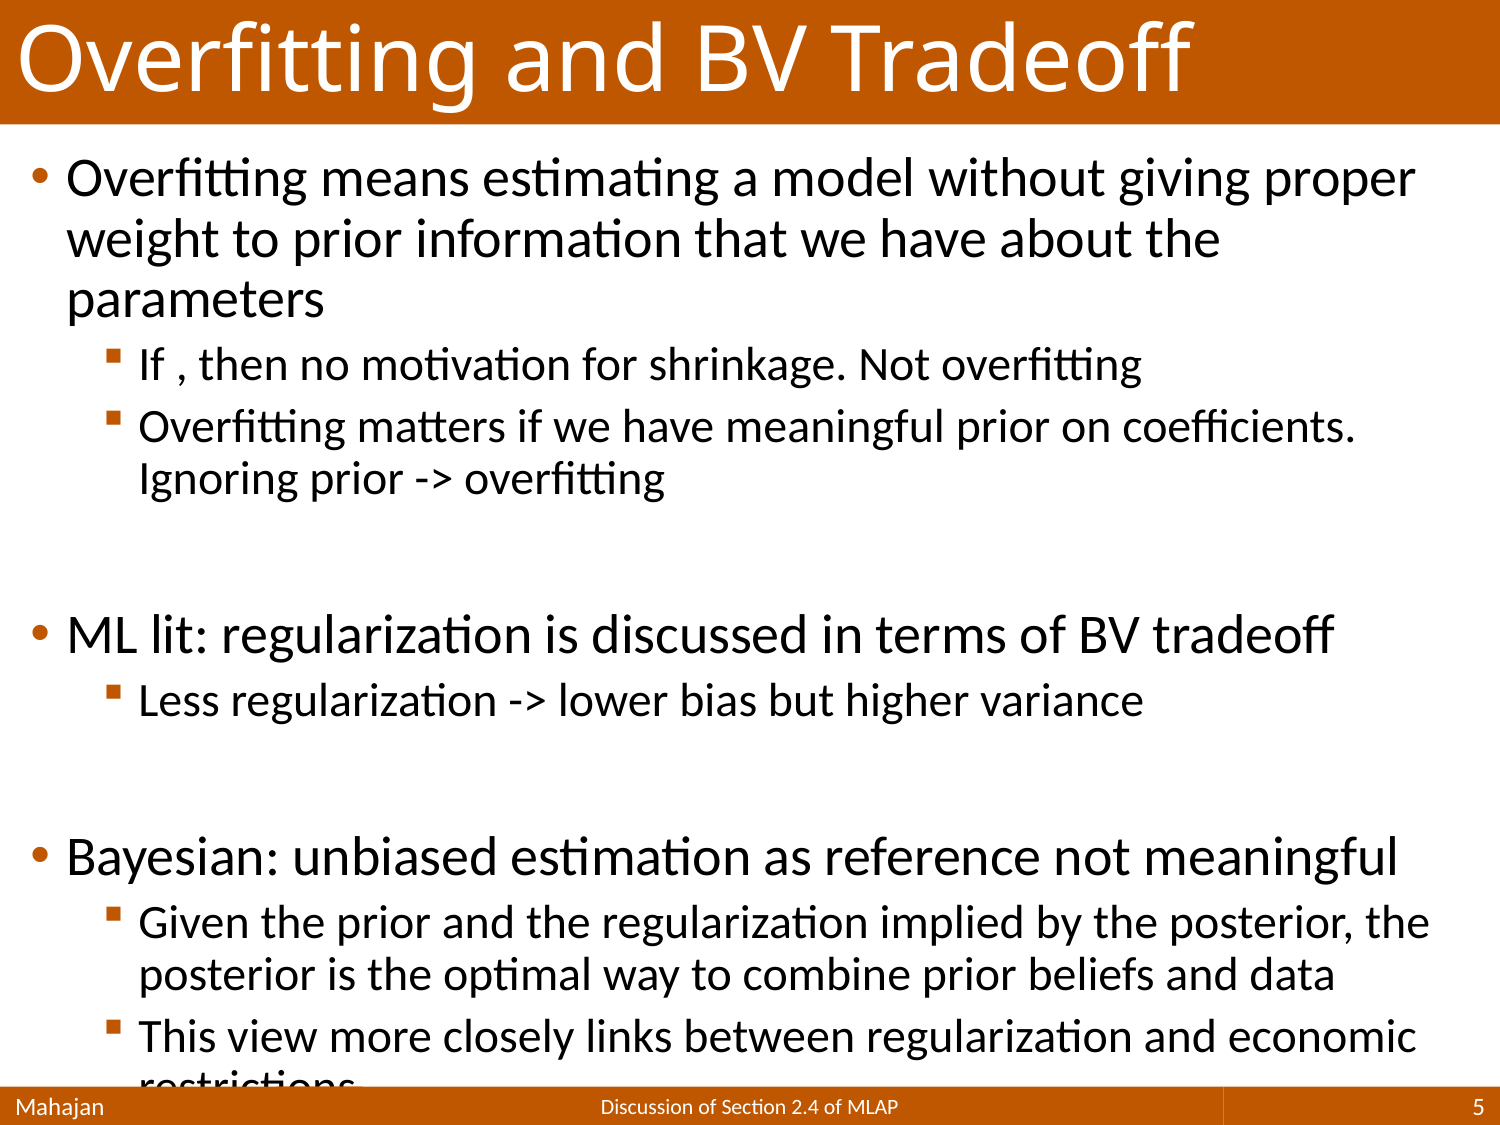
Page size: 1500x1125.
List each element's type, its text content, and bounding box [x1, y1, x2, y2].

title Overfitting and BV Tradeoff [0, 0, 1500, 125]
slide_number 5 [1223, 1086, 1500, 1125]
footer Discussion of Section 2.4 of MLAP [363, 1086, 1223, 1125]
slide_number Mahajan [0, 1086, 363, 1125]
